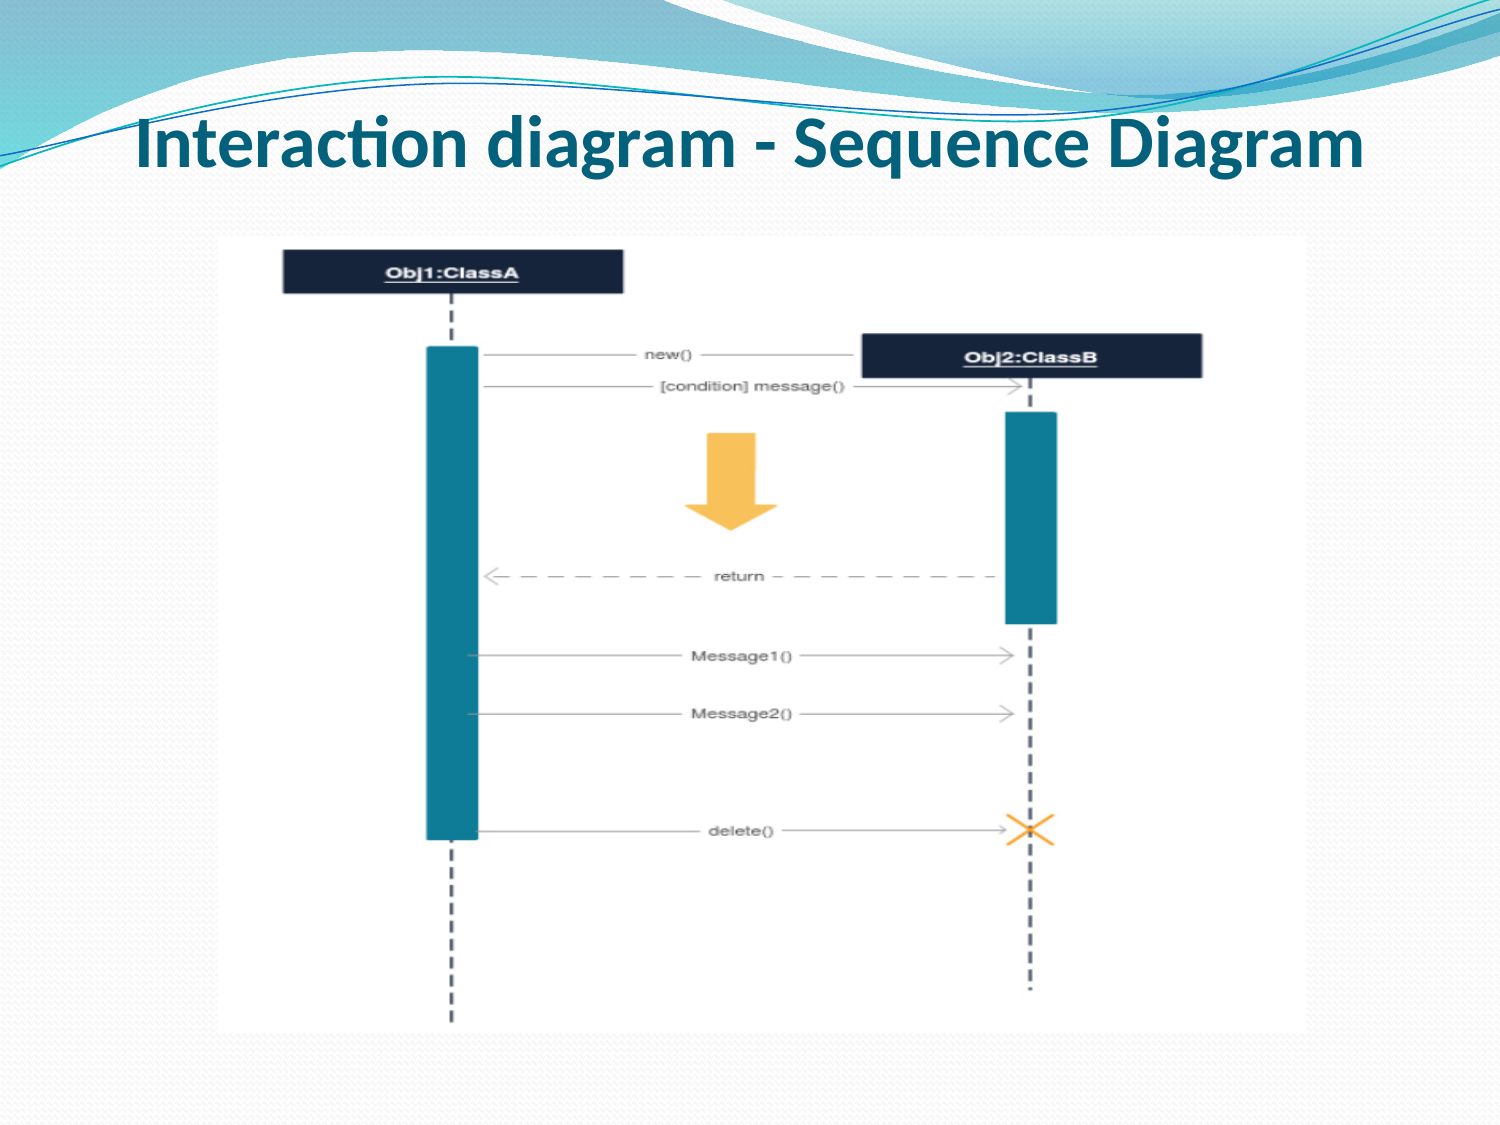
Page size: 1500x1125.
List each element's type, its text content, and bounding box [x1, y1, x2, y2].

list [218, 236, 1306, 1033]
title Interaction diagram - Sequence Diagram [75, 66, 1425, 183]
